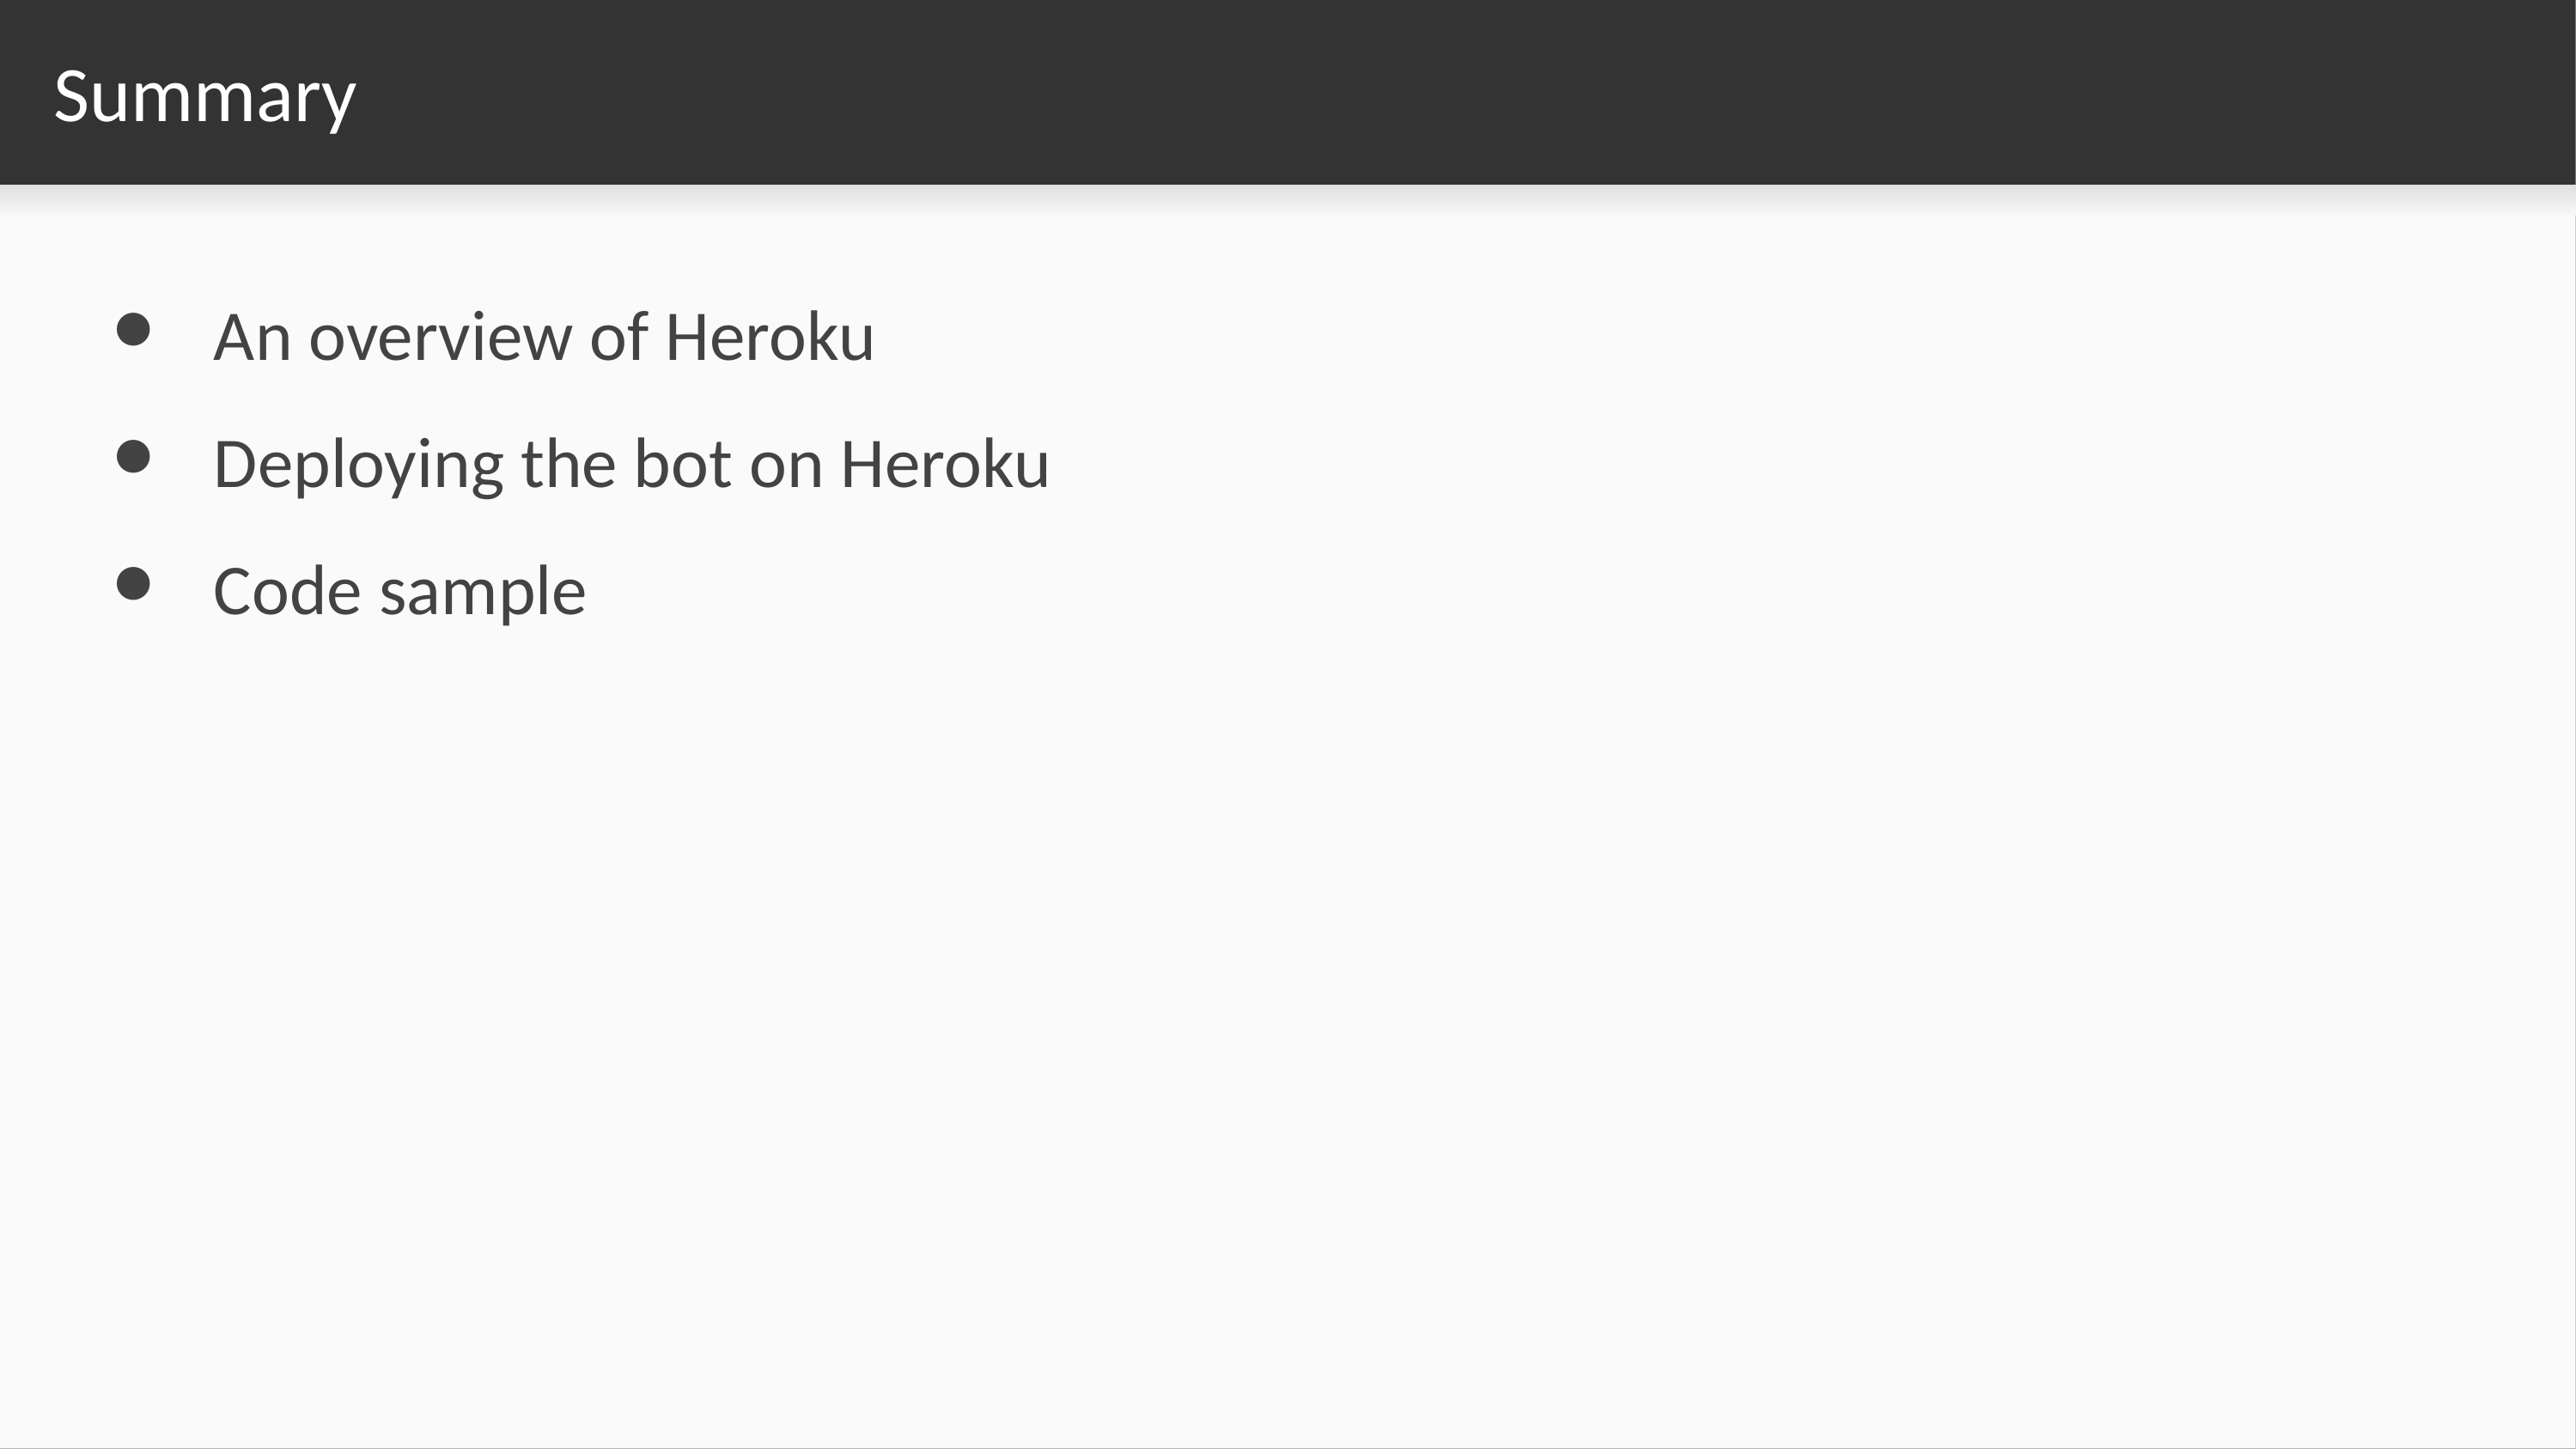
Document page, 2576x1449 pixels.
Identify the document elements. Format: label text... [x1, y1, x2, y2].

title Summary [27, 4, 2514, 175]
list An overview of Heroku Deploying the bot on Heroku Code sample [59, 250, 2514, 1384]
